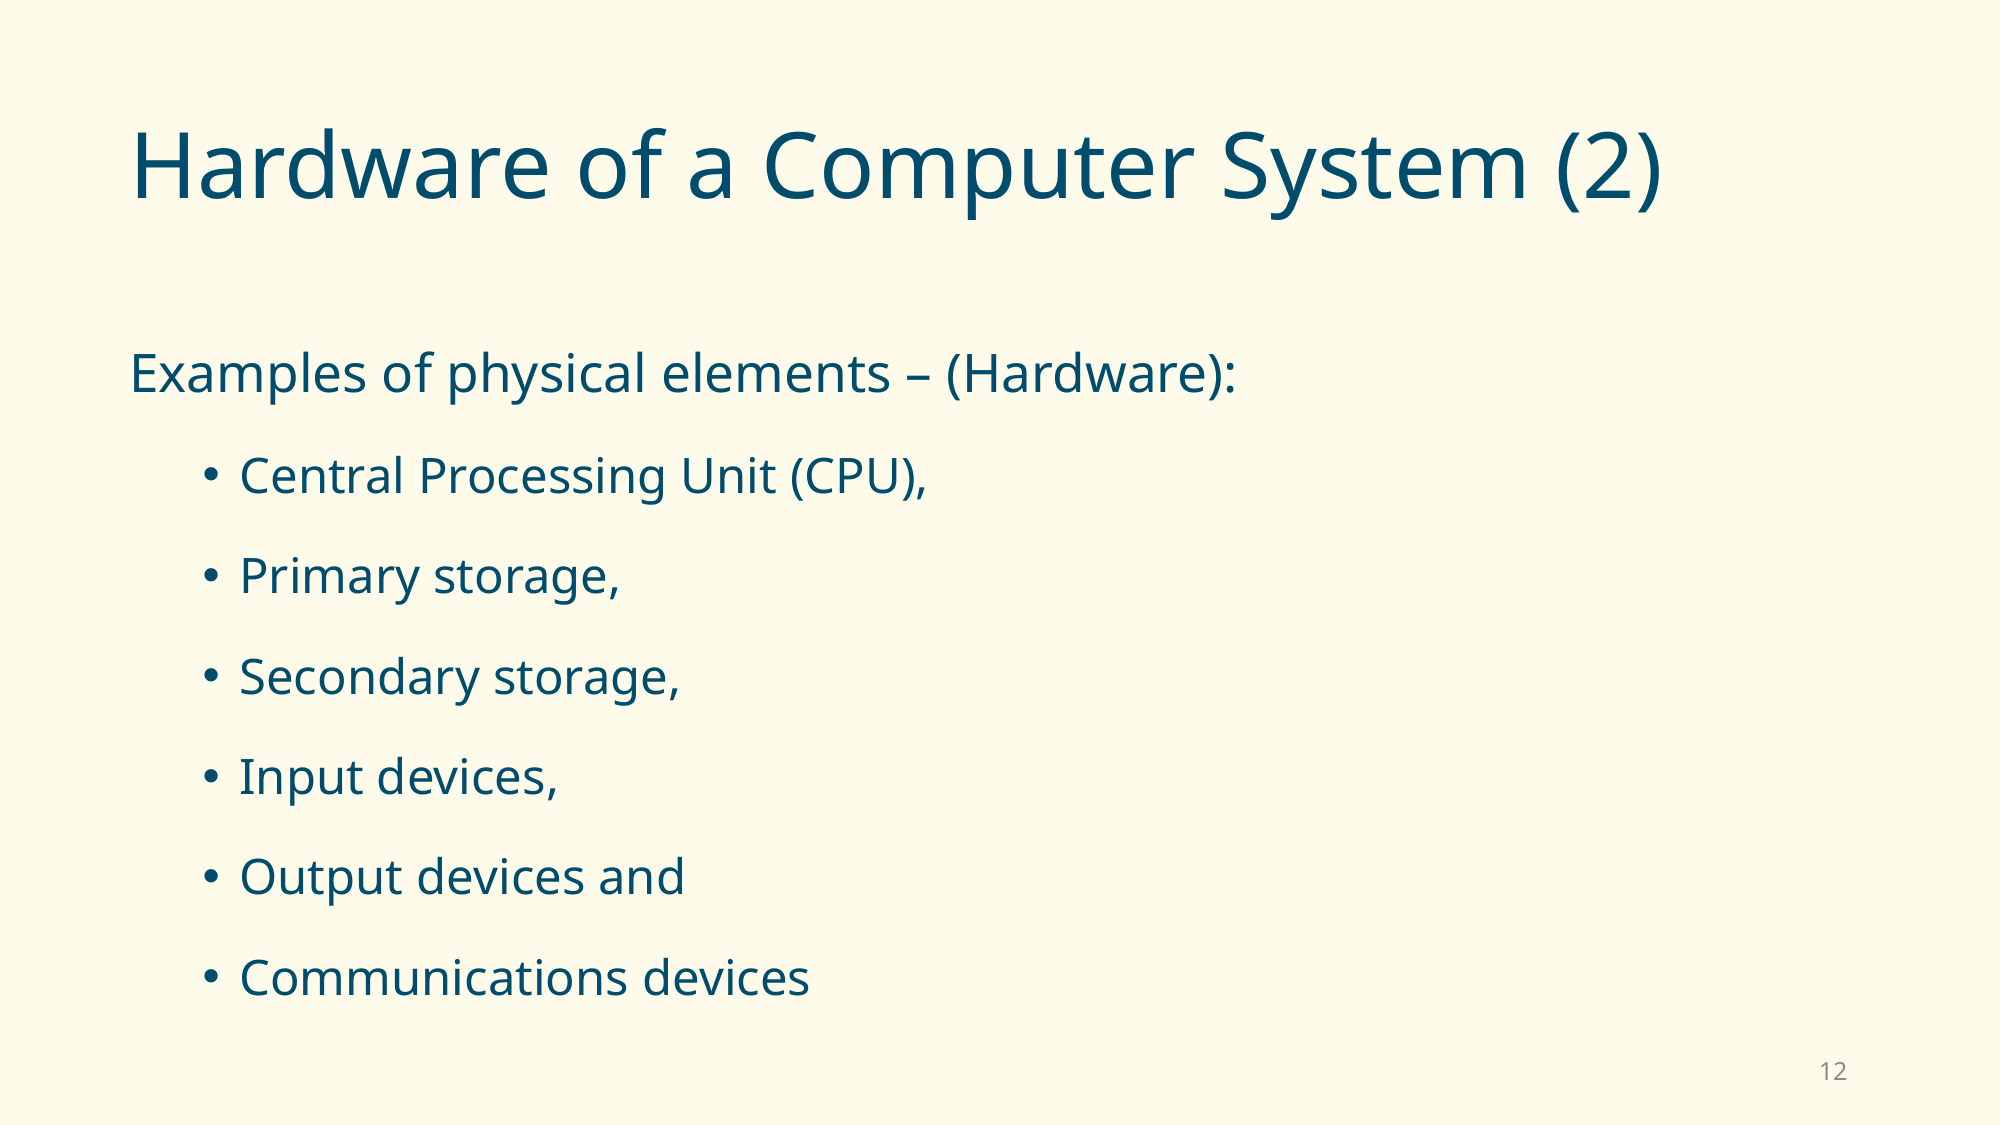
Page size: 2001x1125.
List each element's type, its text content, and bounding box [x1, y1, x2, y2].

list Examples of physical elements – (Hardware): Central Processing Unit (CPU), Primary storage, Secondary storage, Input devices, Output devices and Communications devices [114, 299, 1886, 1014]
slide_number 12 [1412, 1042, 1863, 1103]
title Hardware of a Computer System (2) [114, 59, 1886, 278]
